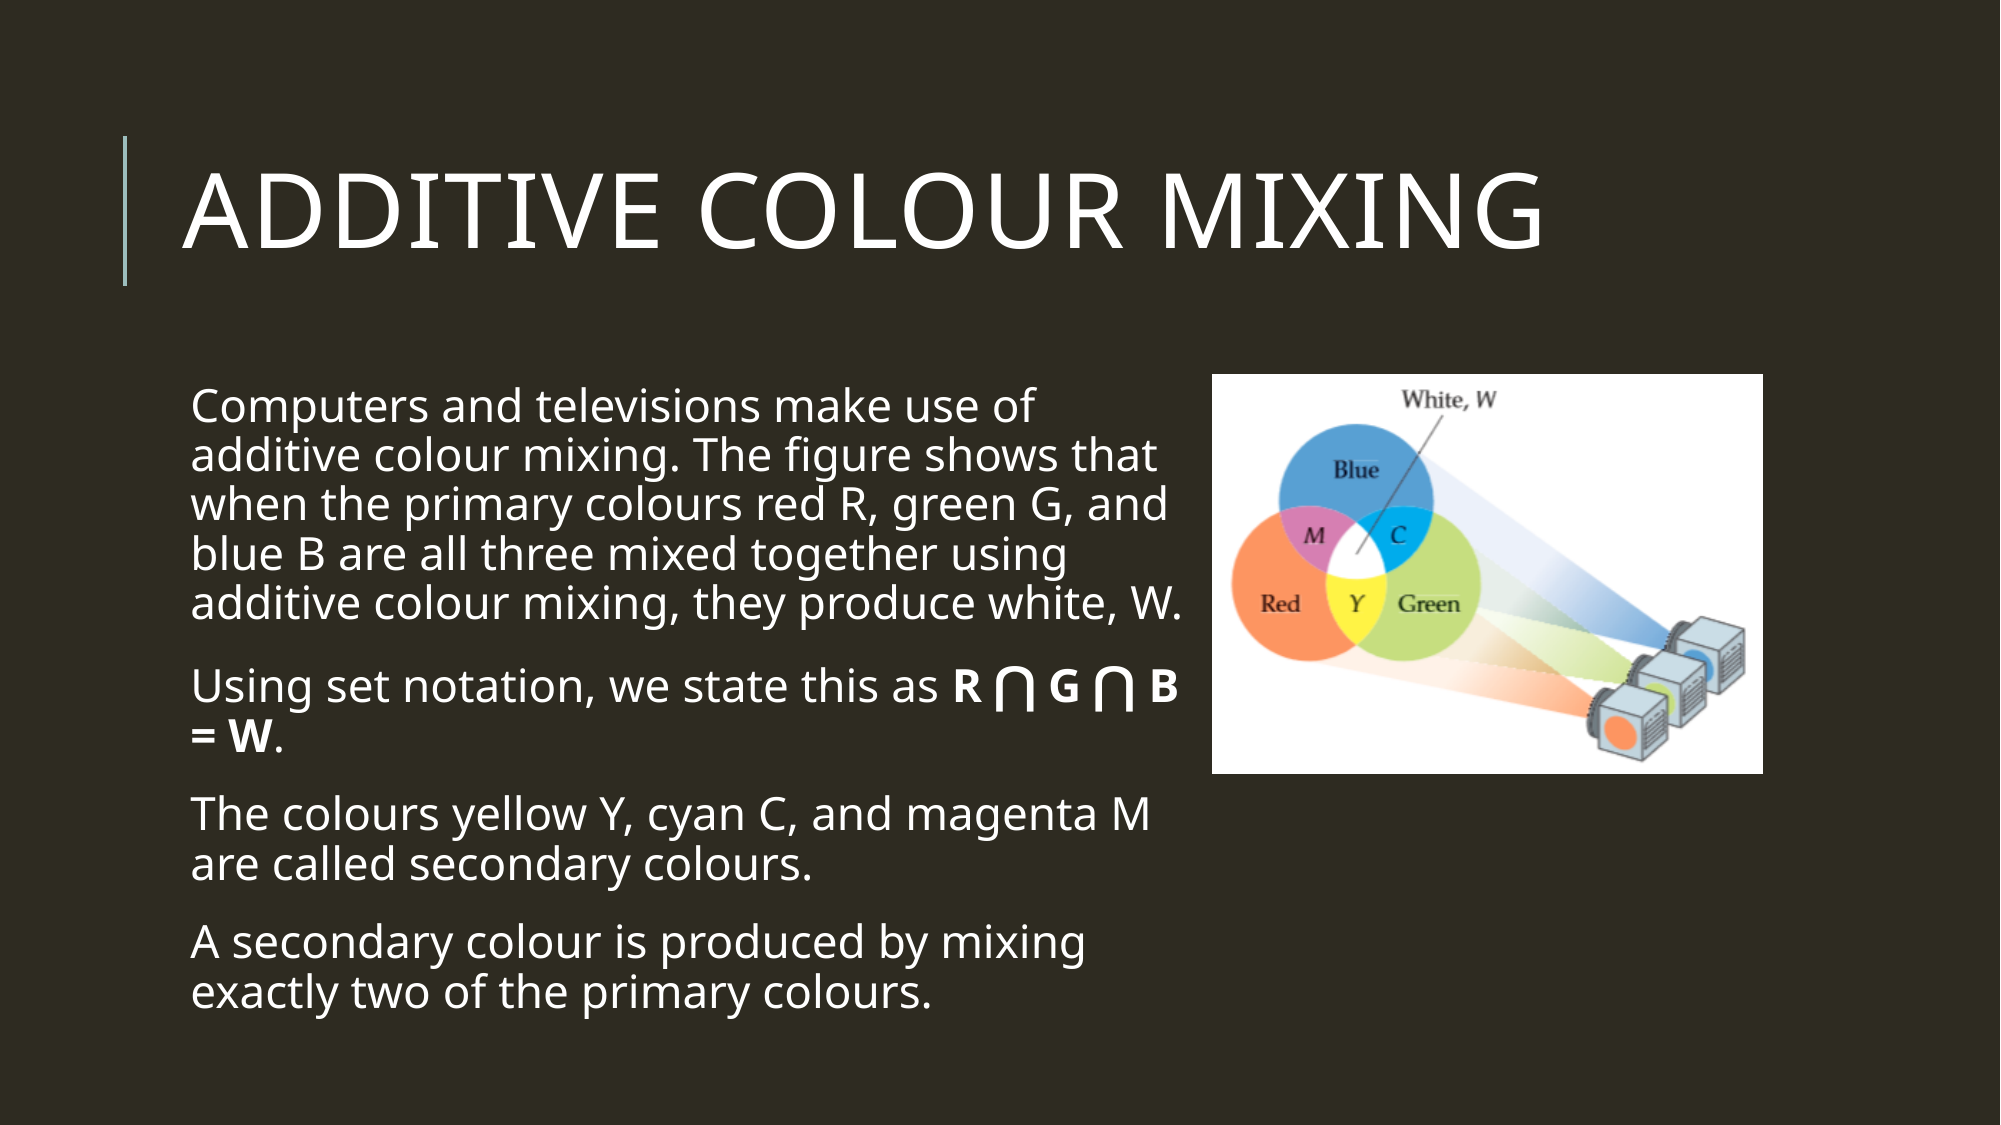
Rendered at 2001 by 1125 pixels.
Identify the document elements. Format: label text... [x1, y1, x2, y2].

list Computers and televisions make use of additive colour mixing. The figure shows that when the primary colours red R, green G, and blue B are all three mixed together using additive colour mixing, they produce white, W. Using set notation, we state this as R ⋂ G ⋂ B = W. The colours yellow Y, cyan C, and magenta M are called secondary colours. A secondary colour is produced by mixing exactly two of the primary colours. [168, 375, 1213, 1035]
title Additive Colour Mixing [168, 96, 1763, 342]
picture [1212, 374, 1763, 774]
